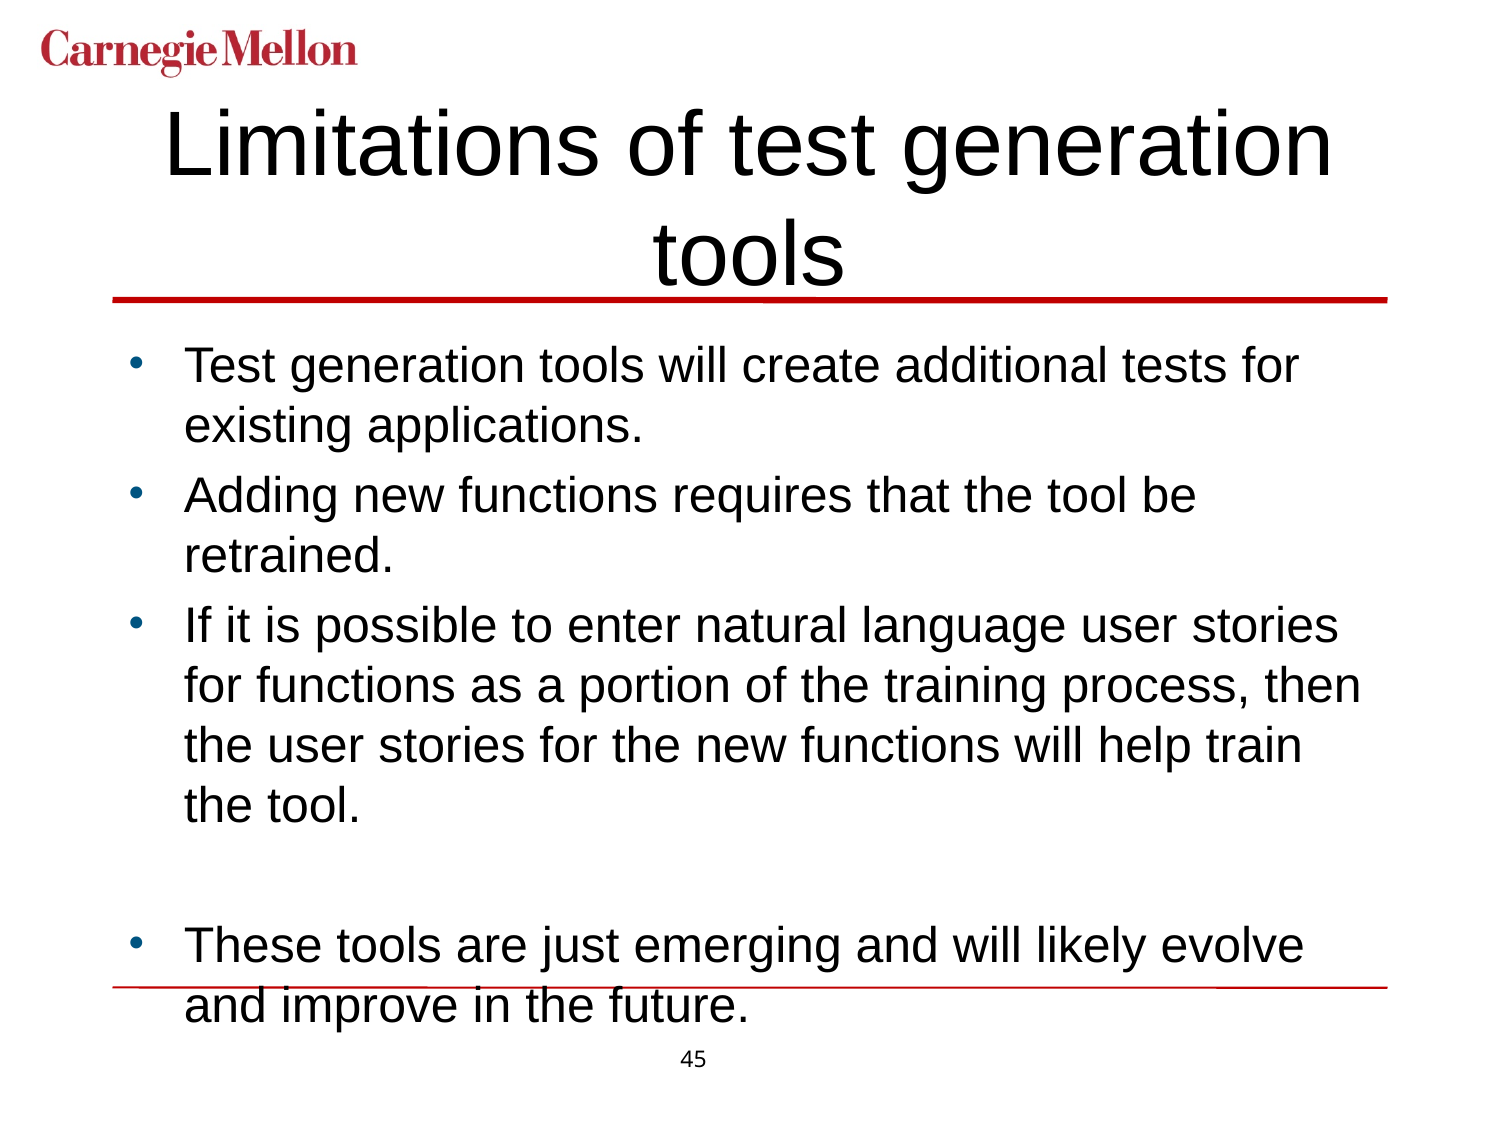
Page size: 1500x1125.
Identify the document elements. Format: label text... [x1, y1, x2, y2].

title Limitations of test generation tools [112, 99, 1388, 288]
picture [37, 24, 361, 79]
list Test generation tools will create additional tests for existing applications. Adding new functions requires that the tool be retrained. If it is possible to enter natural language user stories for functions as a portion of the training process, then the user stories for the new functions will help train the tool. These tools are just emerging and will likely evolve and improve in the future. [112, 324, 1388, 988]
